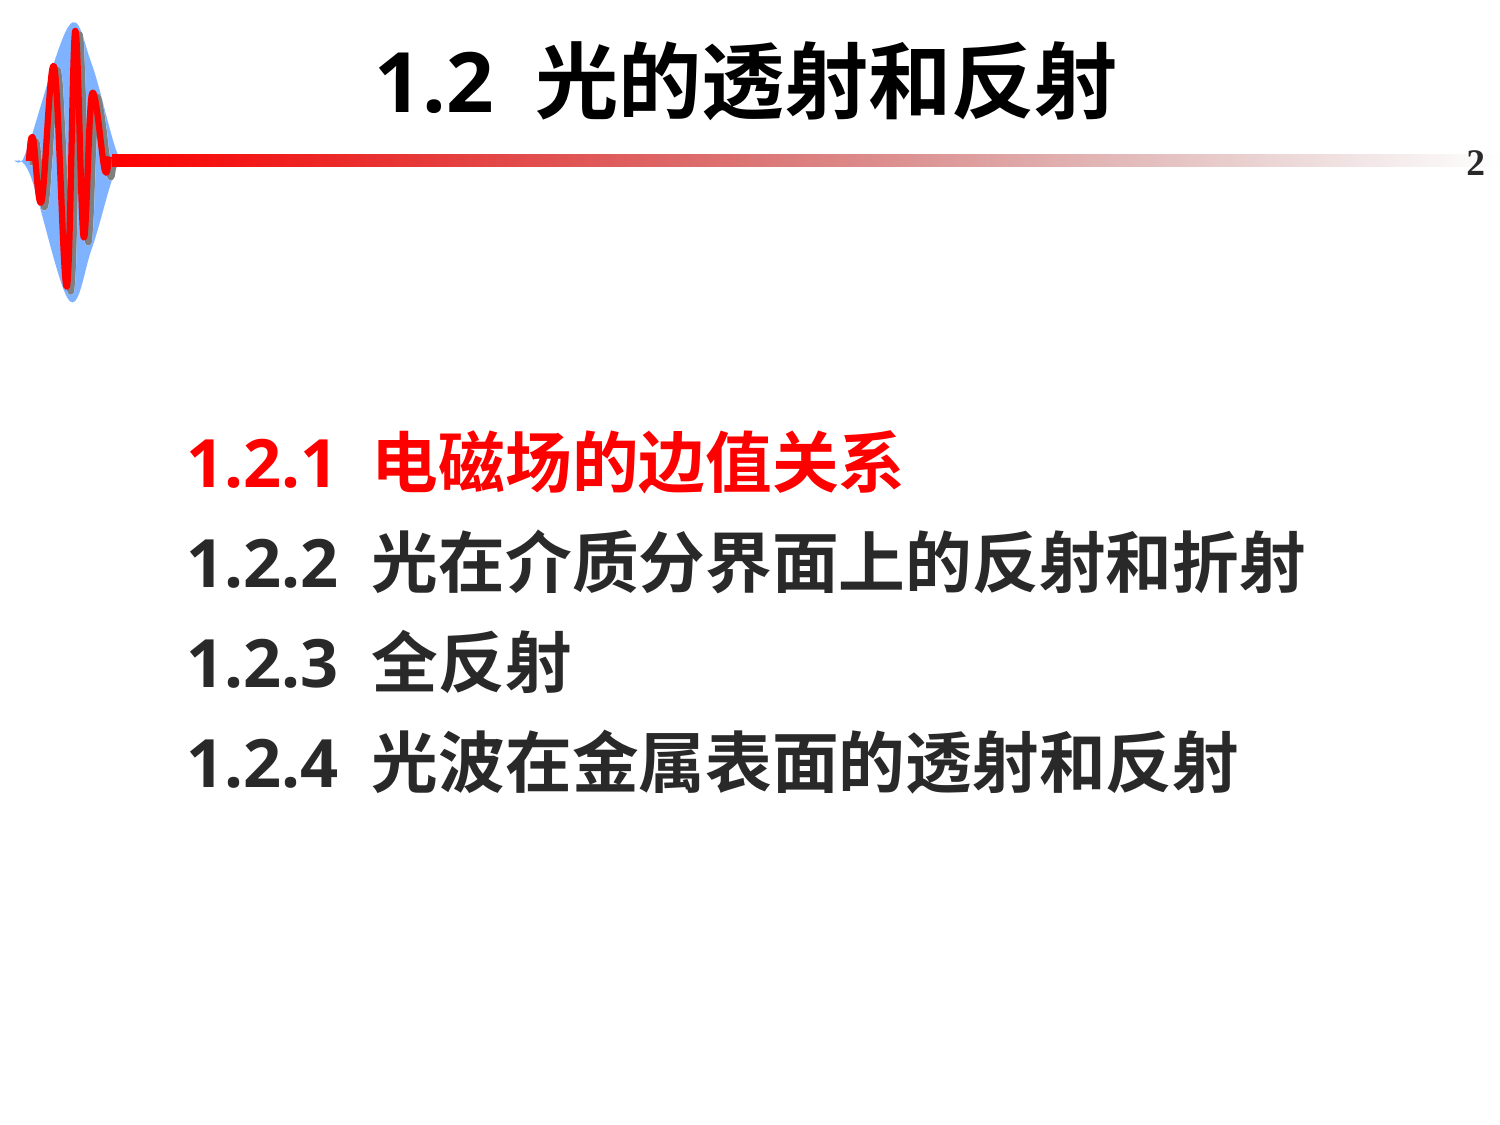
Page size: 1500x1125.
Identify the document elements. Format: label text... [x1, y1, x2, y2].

title 1.2 光的透射和反射 [159, 19, 1334, 137]
slide_number 2 [1370, 142, 1500, 179]
text_box 1.2.1 电磁场的边值关系 1.2.2 光在介质分界面上的反射和折射 1.2.3 全反射 1.2.4 光波在金属表面的透射和反射 [171, 393, 1371, 808]
